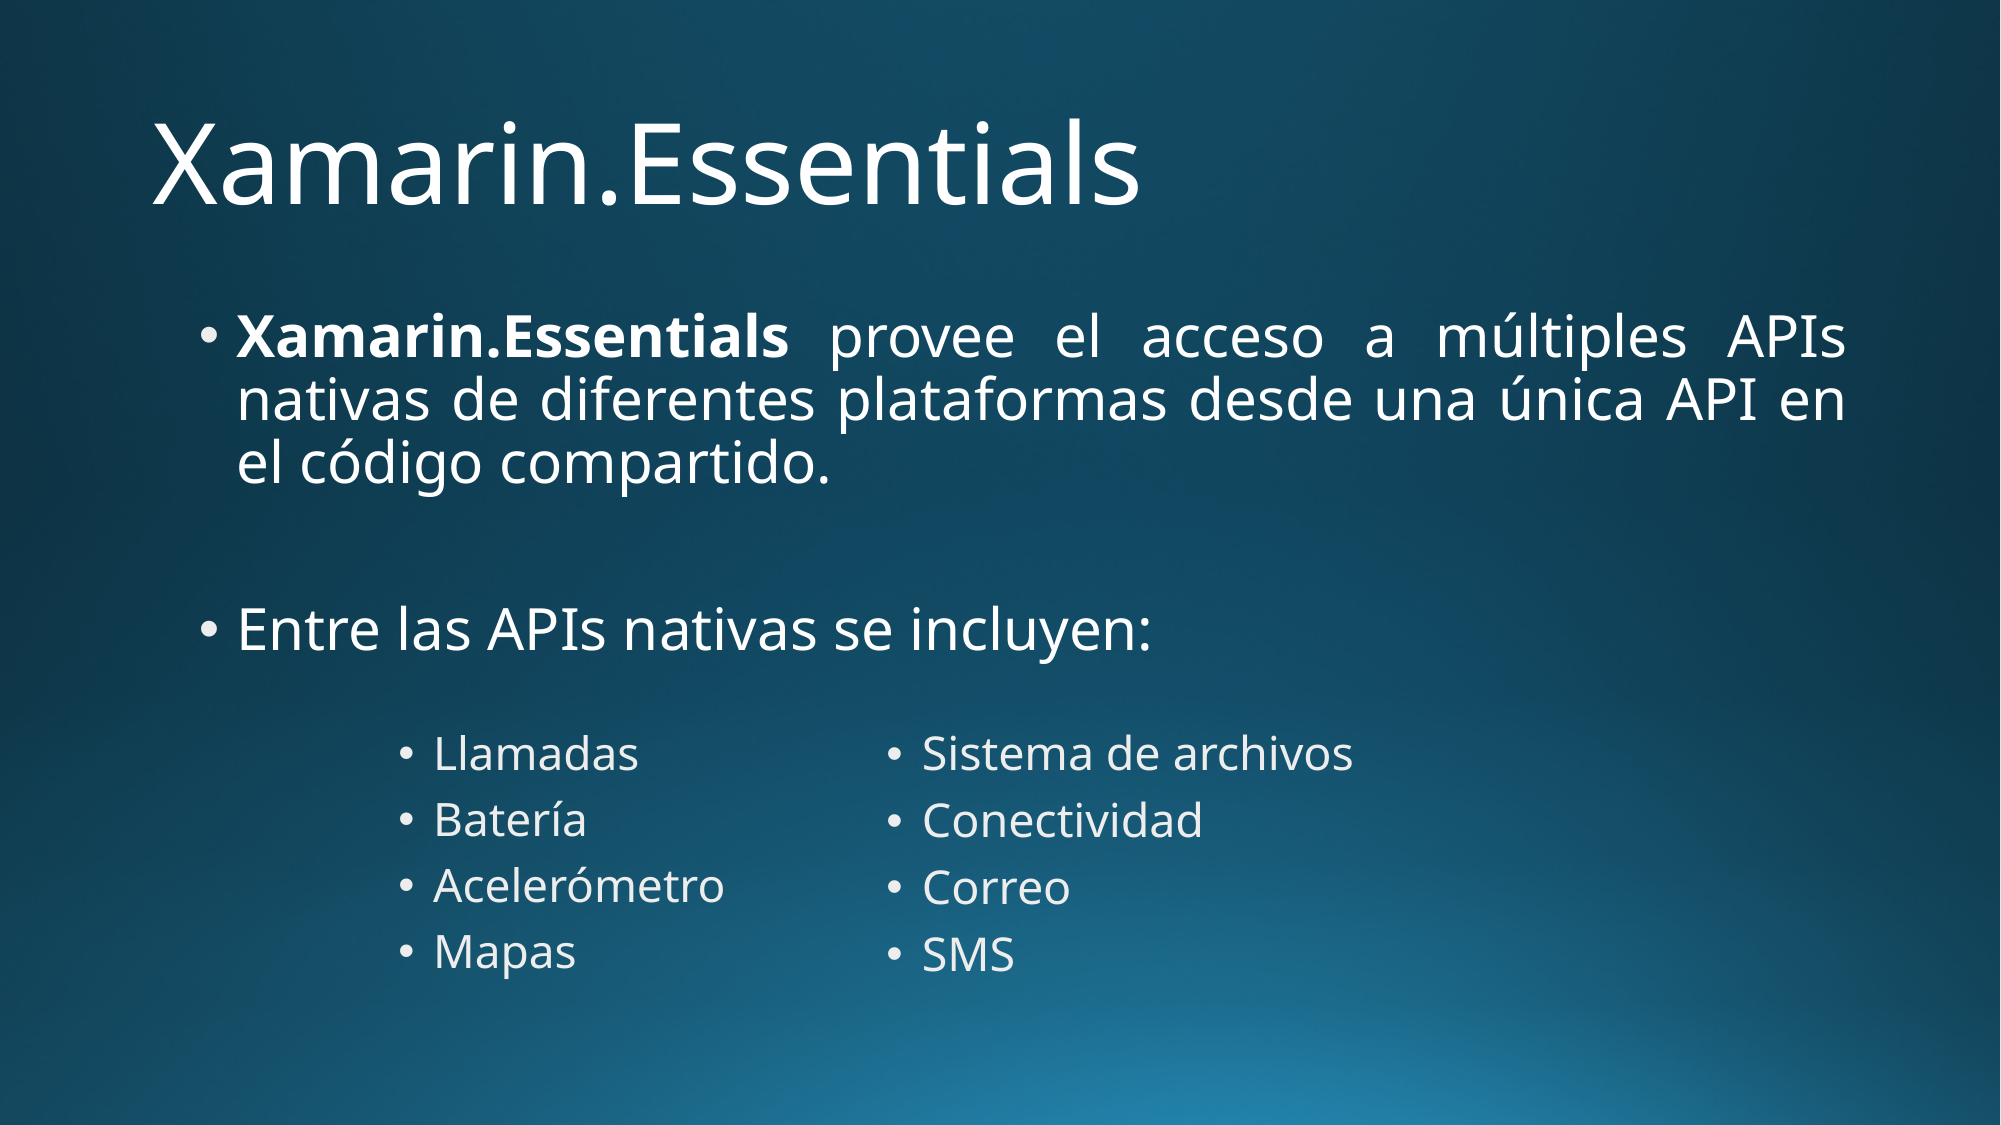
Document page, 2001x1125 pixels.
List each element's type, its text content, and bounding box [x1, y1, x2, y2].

title Xamarin.Essentials [137, 59, 1863, 278]
text_box Sistema de archivos Conectividad Correo SMS [871, 723, 1378, 1005]
text_box Llamadas Batería Acelerómetro Mapas [383, 723, 743, 1005]
picture [0, 0, 2001, 1125]
list Xamarin.Essentials provee el acceso a múltiples APIs nativas de diferentes plataformas desde una única API en el código compartido. Entre las APIs nativas se incluyen: [183, 299, 1863, 679]
